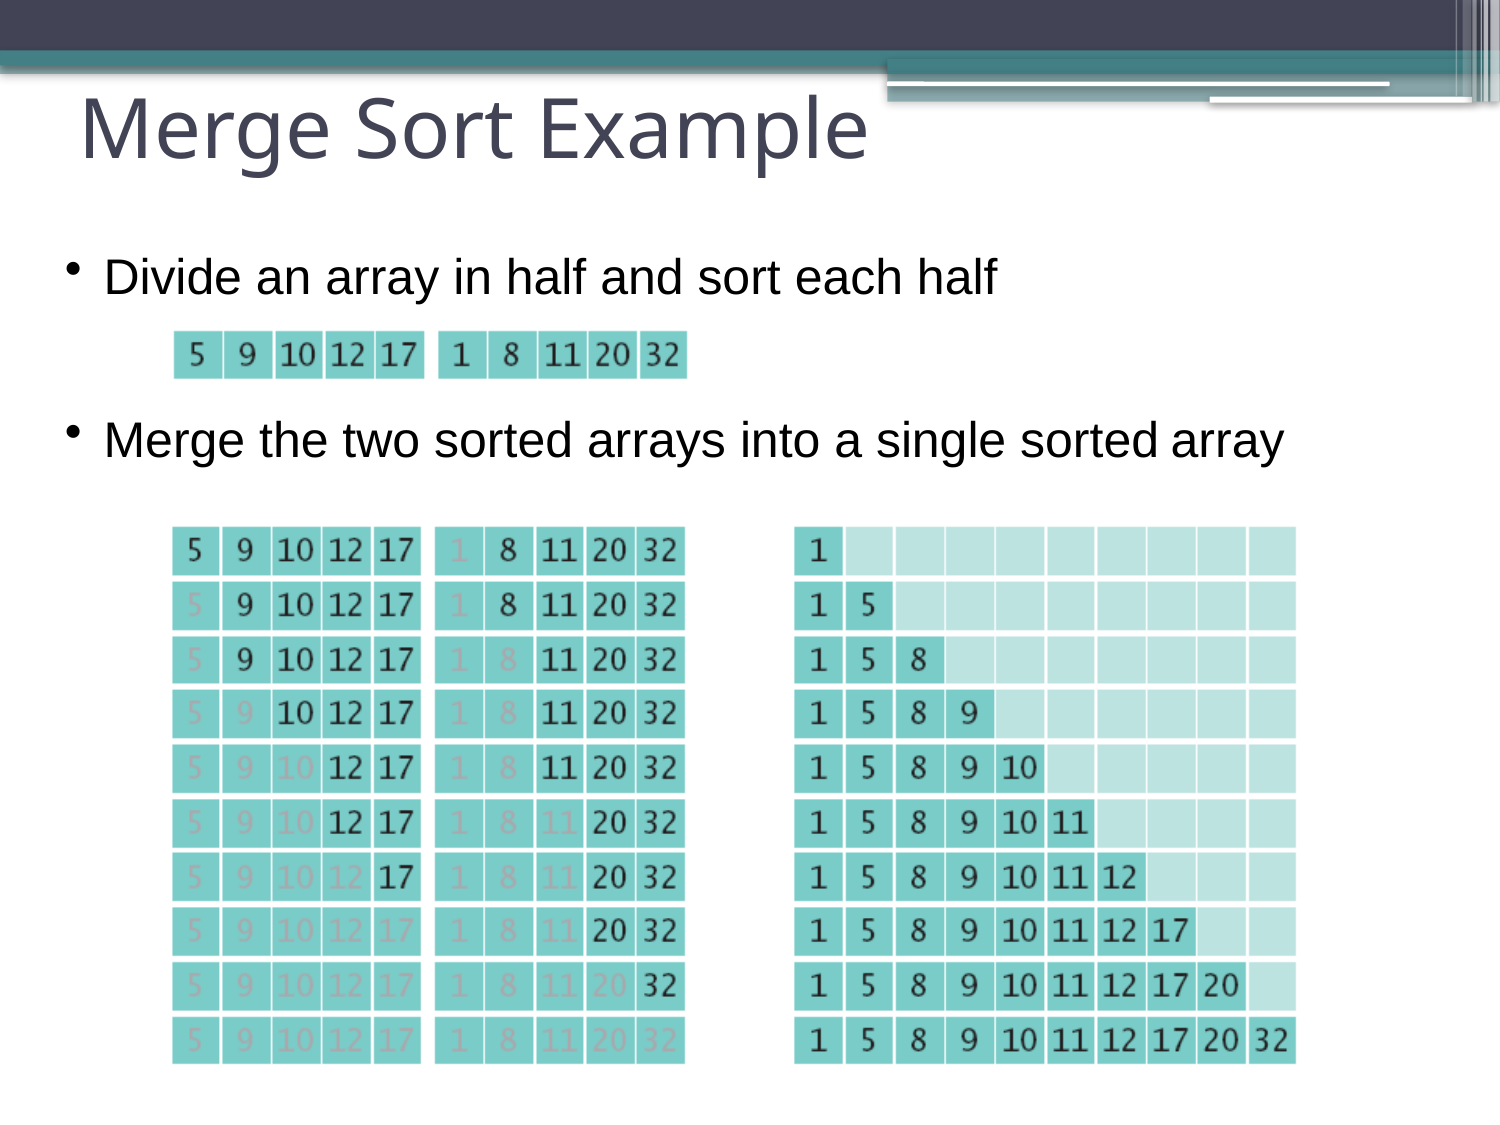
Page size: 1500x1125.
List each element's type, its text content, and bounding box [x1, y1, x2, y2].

title Merge Sort Example [63, 37, 1414, 213]
text_box Divide an array in half and sort each half Merge the two sorted arrays into a single sorted array [50, 237, 1423, 475]
picture [167, 524, 1305, 1072]
picture [167, 325, 692, 387]
